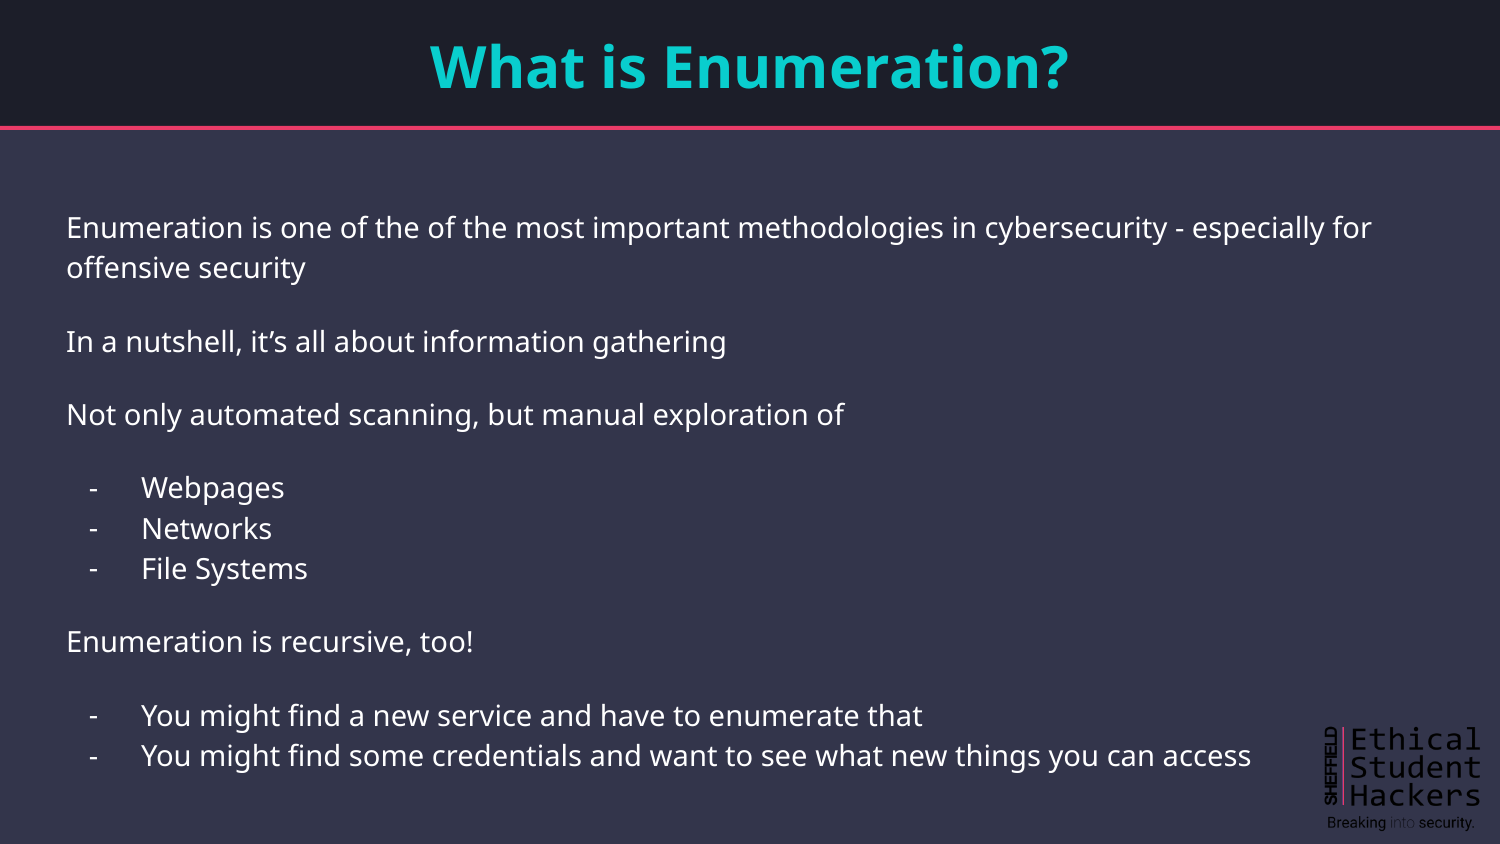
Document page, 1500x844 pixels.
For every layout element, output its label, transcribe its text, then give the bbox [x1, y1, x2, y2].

title What is Enumeration? [141, 15, 1359, 111]
list Enumeration is one of the of the most important methodologies in cybersecurity - especially for offensive security In a nutshell, it’s all about information gathering Not only automated scanning, but manual exploration of Webpages Networks File Systems Enumeration is recursive, too! You might find a new service and have to enumerate that You might find some credentials and want to see what new things you can access [51, 189, 1449, 750]
picture [1307, 709, 1500, 844]
